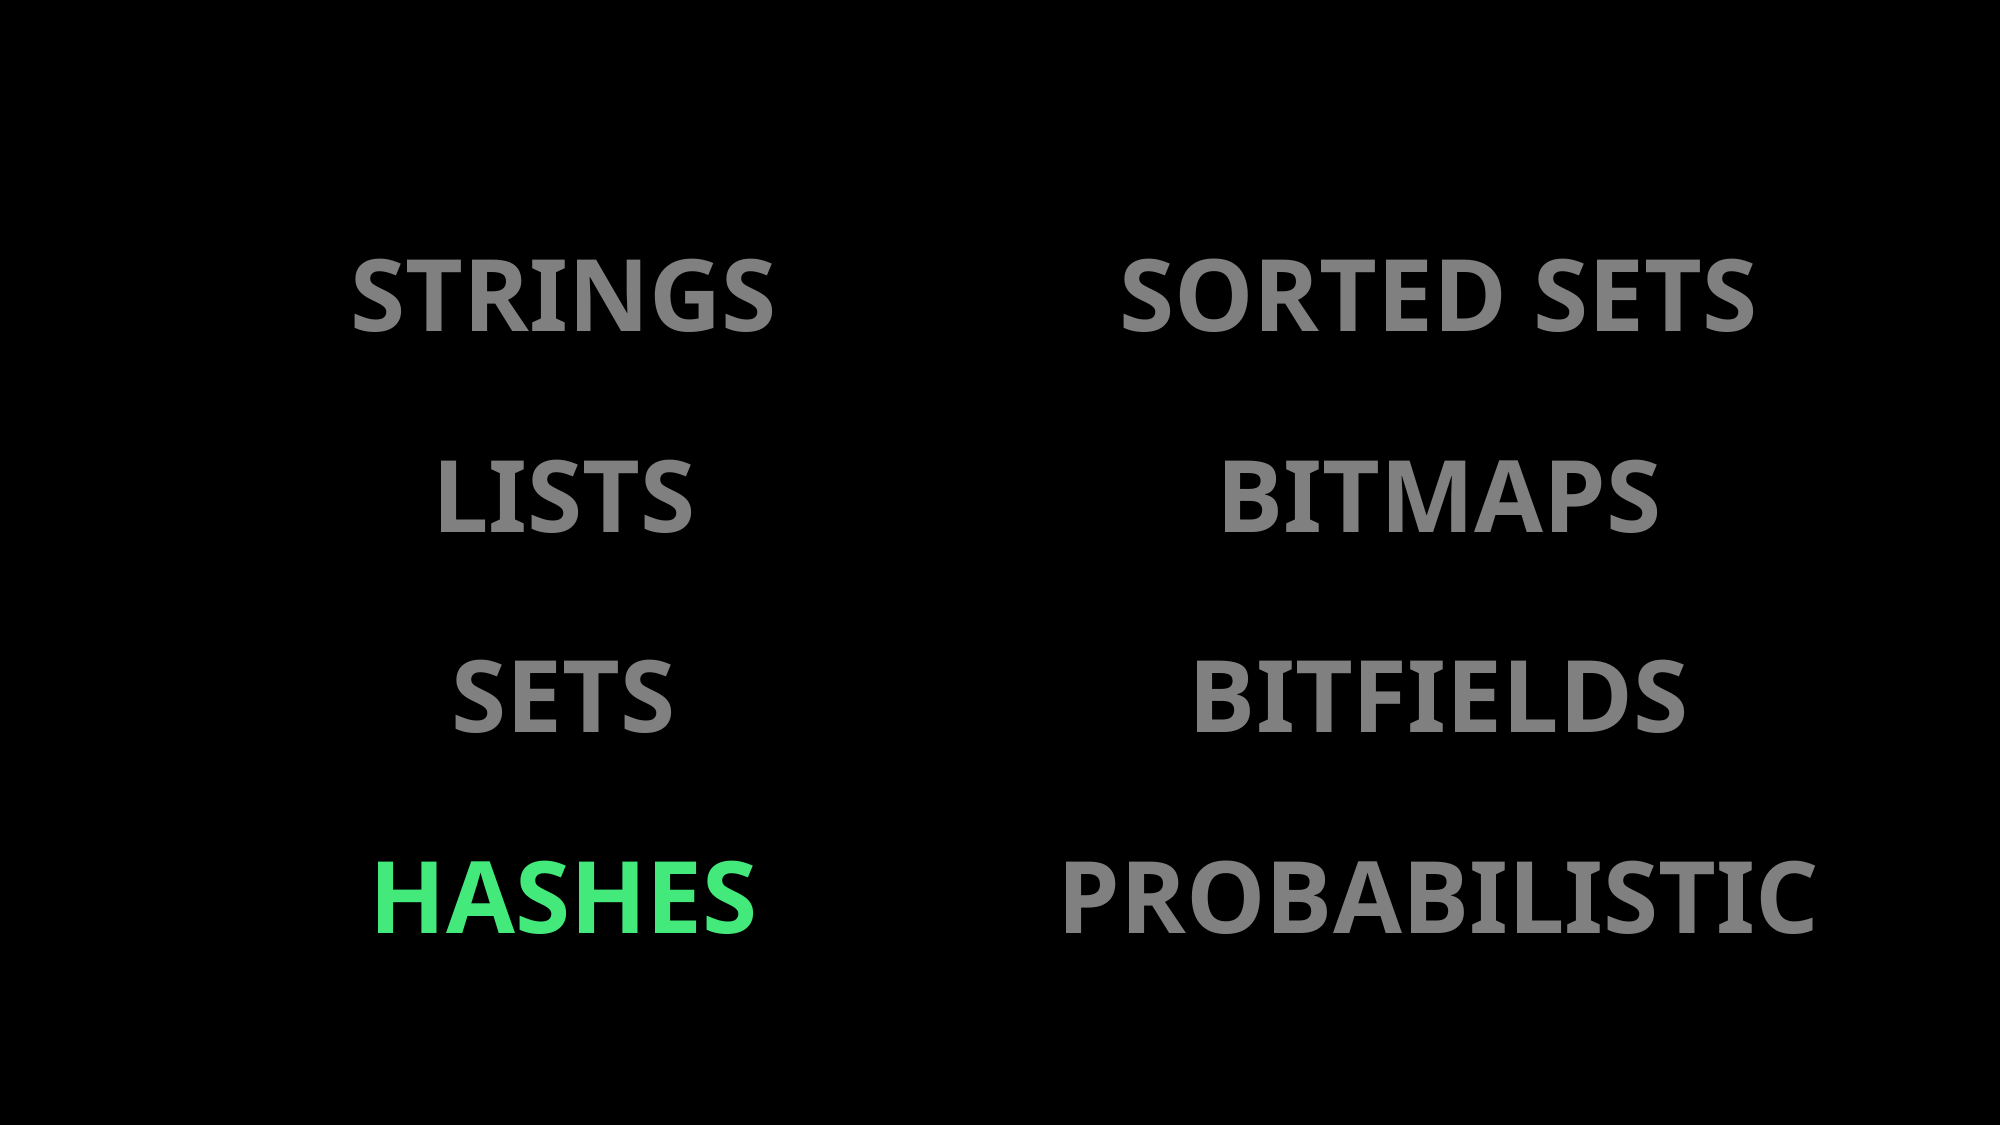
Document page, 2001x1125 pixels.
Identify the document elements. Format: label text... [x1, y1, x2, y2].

list STRINGS LISTS SETS HASHES [138, 85, 989, 1040]
list SORTED SETS BITMAPS BITFIELDS PROBABILISTIC [1013, 85, 1864, 1040]
